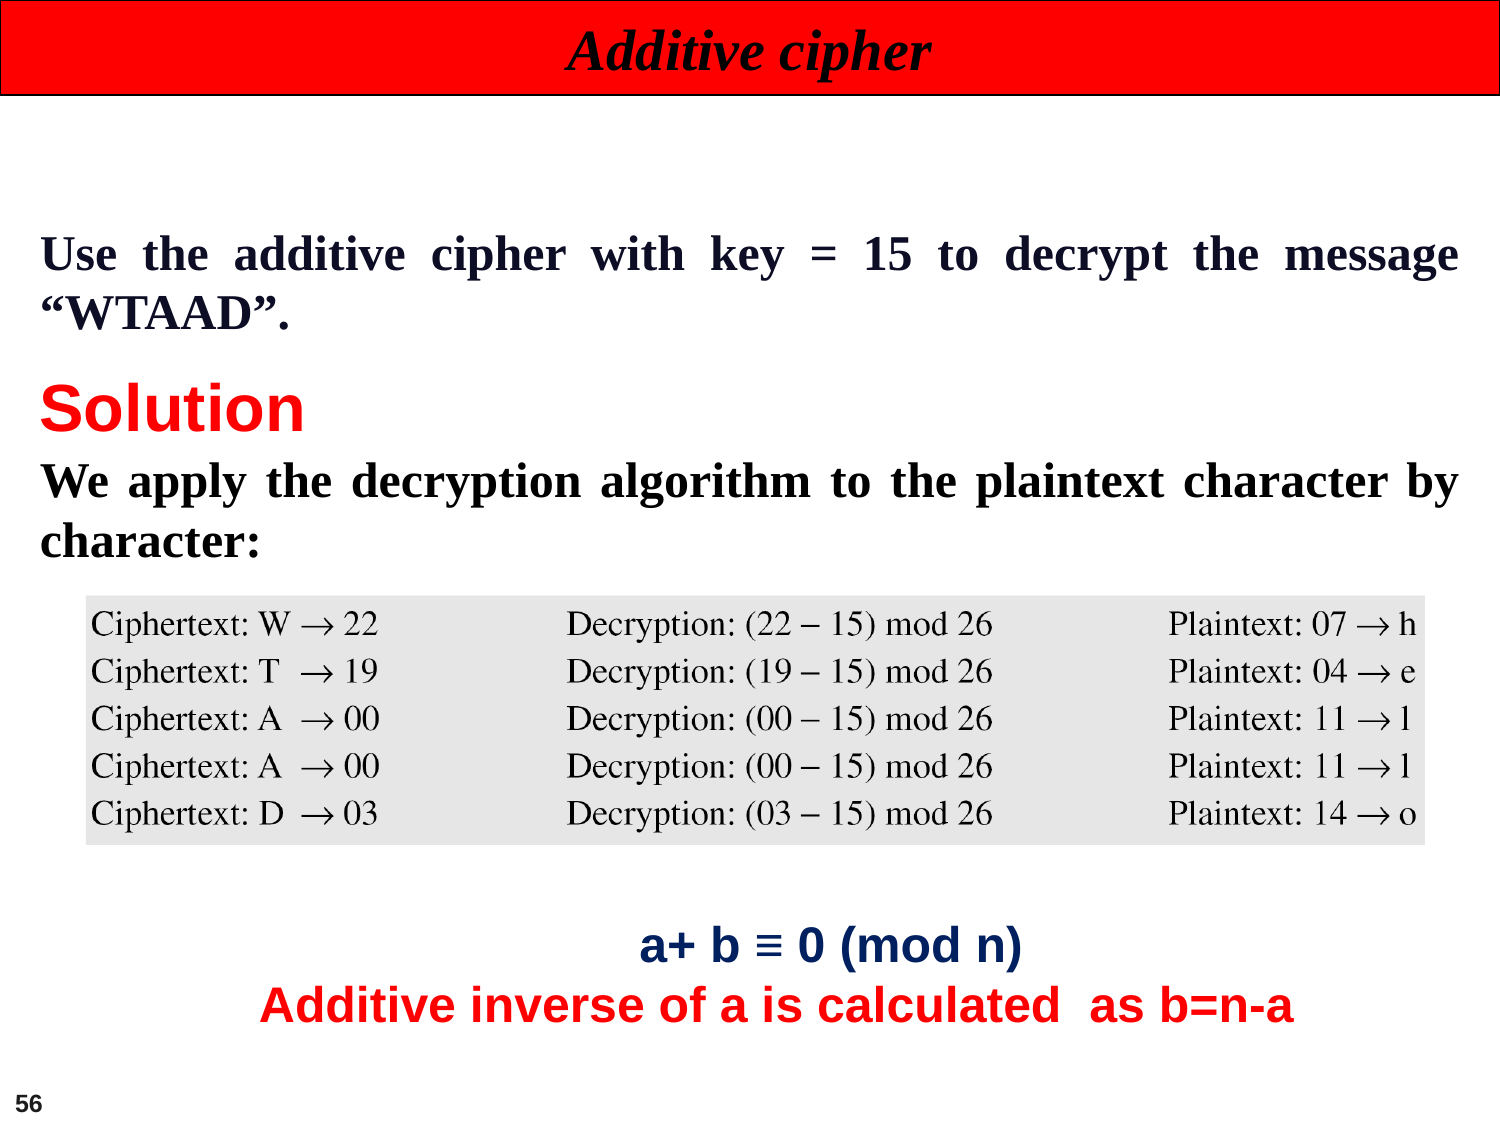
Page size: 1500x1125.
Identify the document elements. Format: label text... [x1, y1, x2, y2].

slide_number 56 [0, 1049, 313, 1125]
text_box Use the additive cipher with key = 15 to decrypt the message “WTAAD”. [24, 212, 1475, 348]
text_box a+ b ≡ 0 (mod n) Additive inverse of a is calculated as b=n-a [230, 904, 1363, 1040]
picture [85, 587, 1426, 851]
text_box We apply the decryption algorithm to the plaintext character by character: [24, 440, 1475, 575]
text_box Additive cipher [0, 0, 1500, 95]
text_box Solution [24, 357, 1375, 453]
